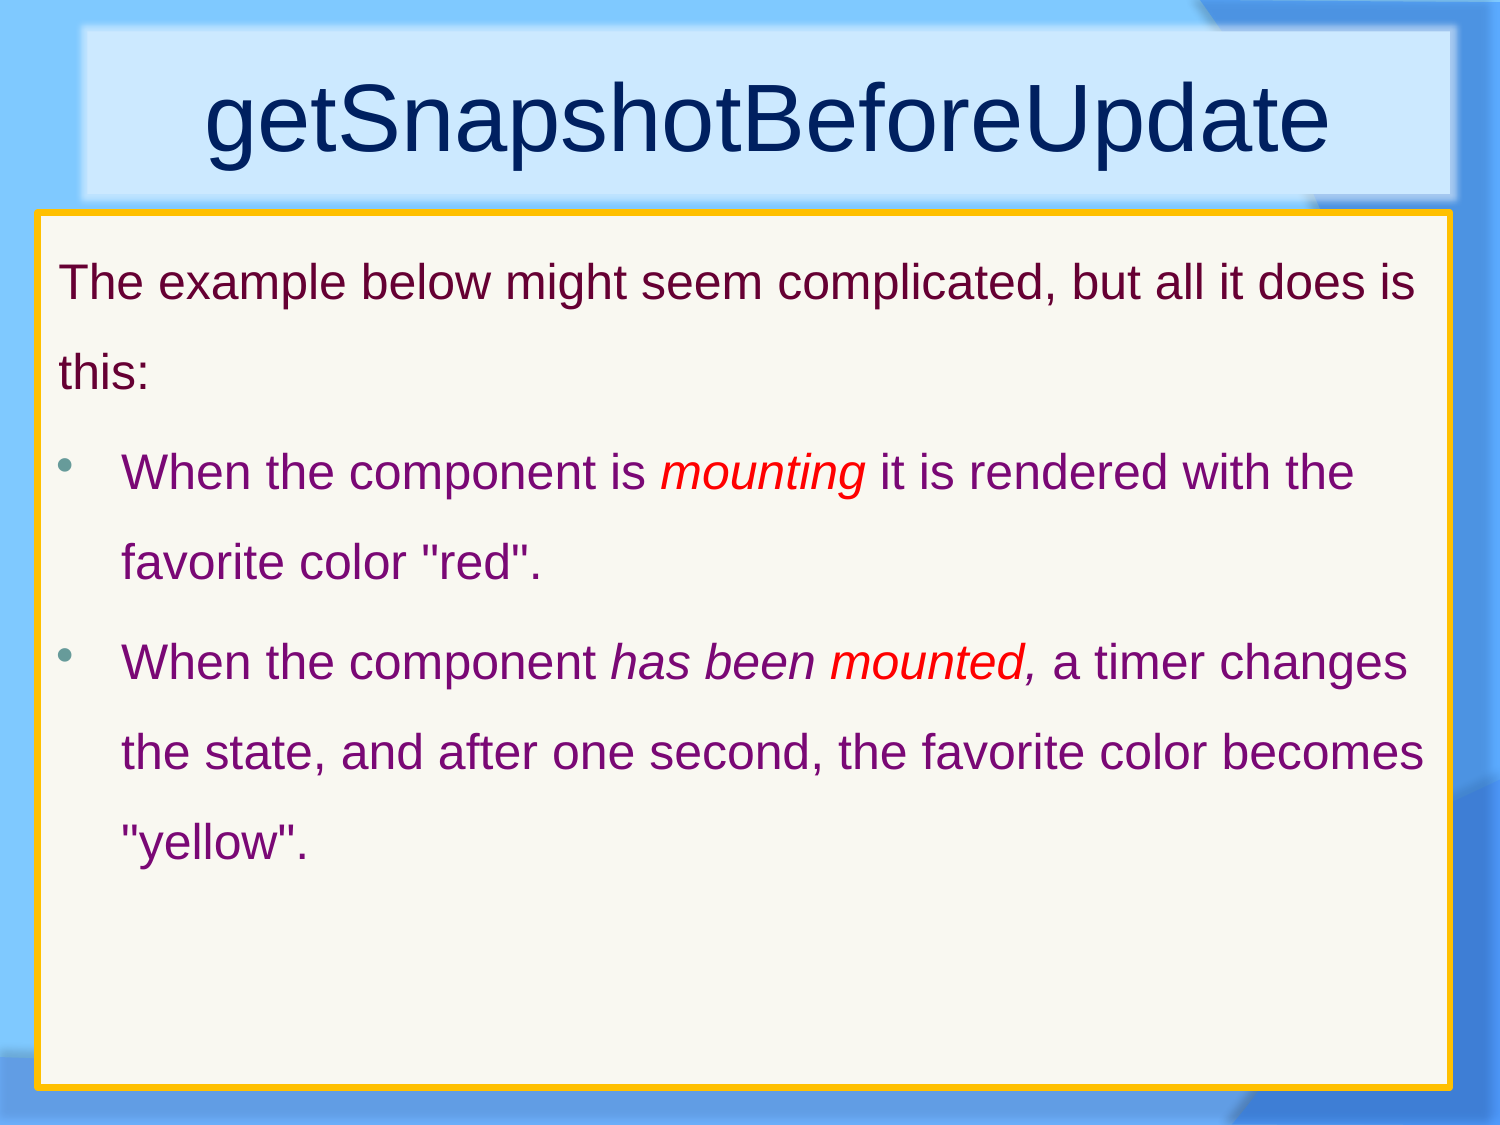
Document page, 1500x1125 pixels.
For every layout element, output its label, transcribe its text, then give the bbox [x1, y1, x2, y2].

text_box getSnapshotBeforeUpdate [87, 31, 1450, 194]
list The example below might seem complicated, but all it does is this: When the component is mounting it is rendered with the favorite color "red". When the component has been mounted, a timer changes the state, and after one second, the favorite color becomes "yellow". [37, 212, 1450, 1088]
